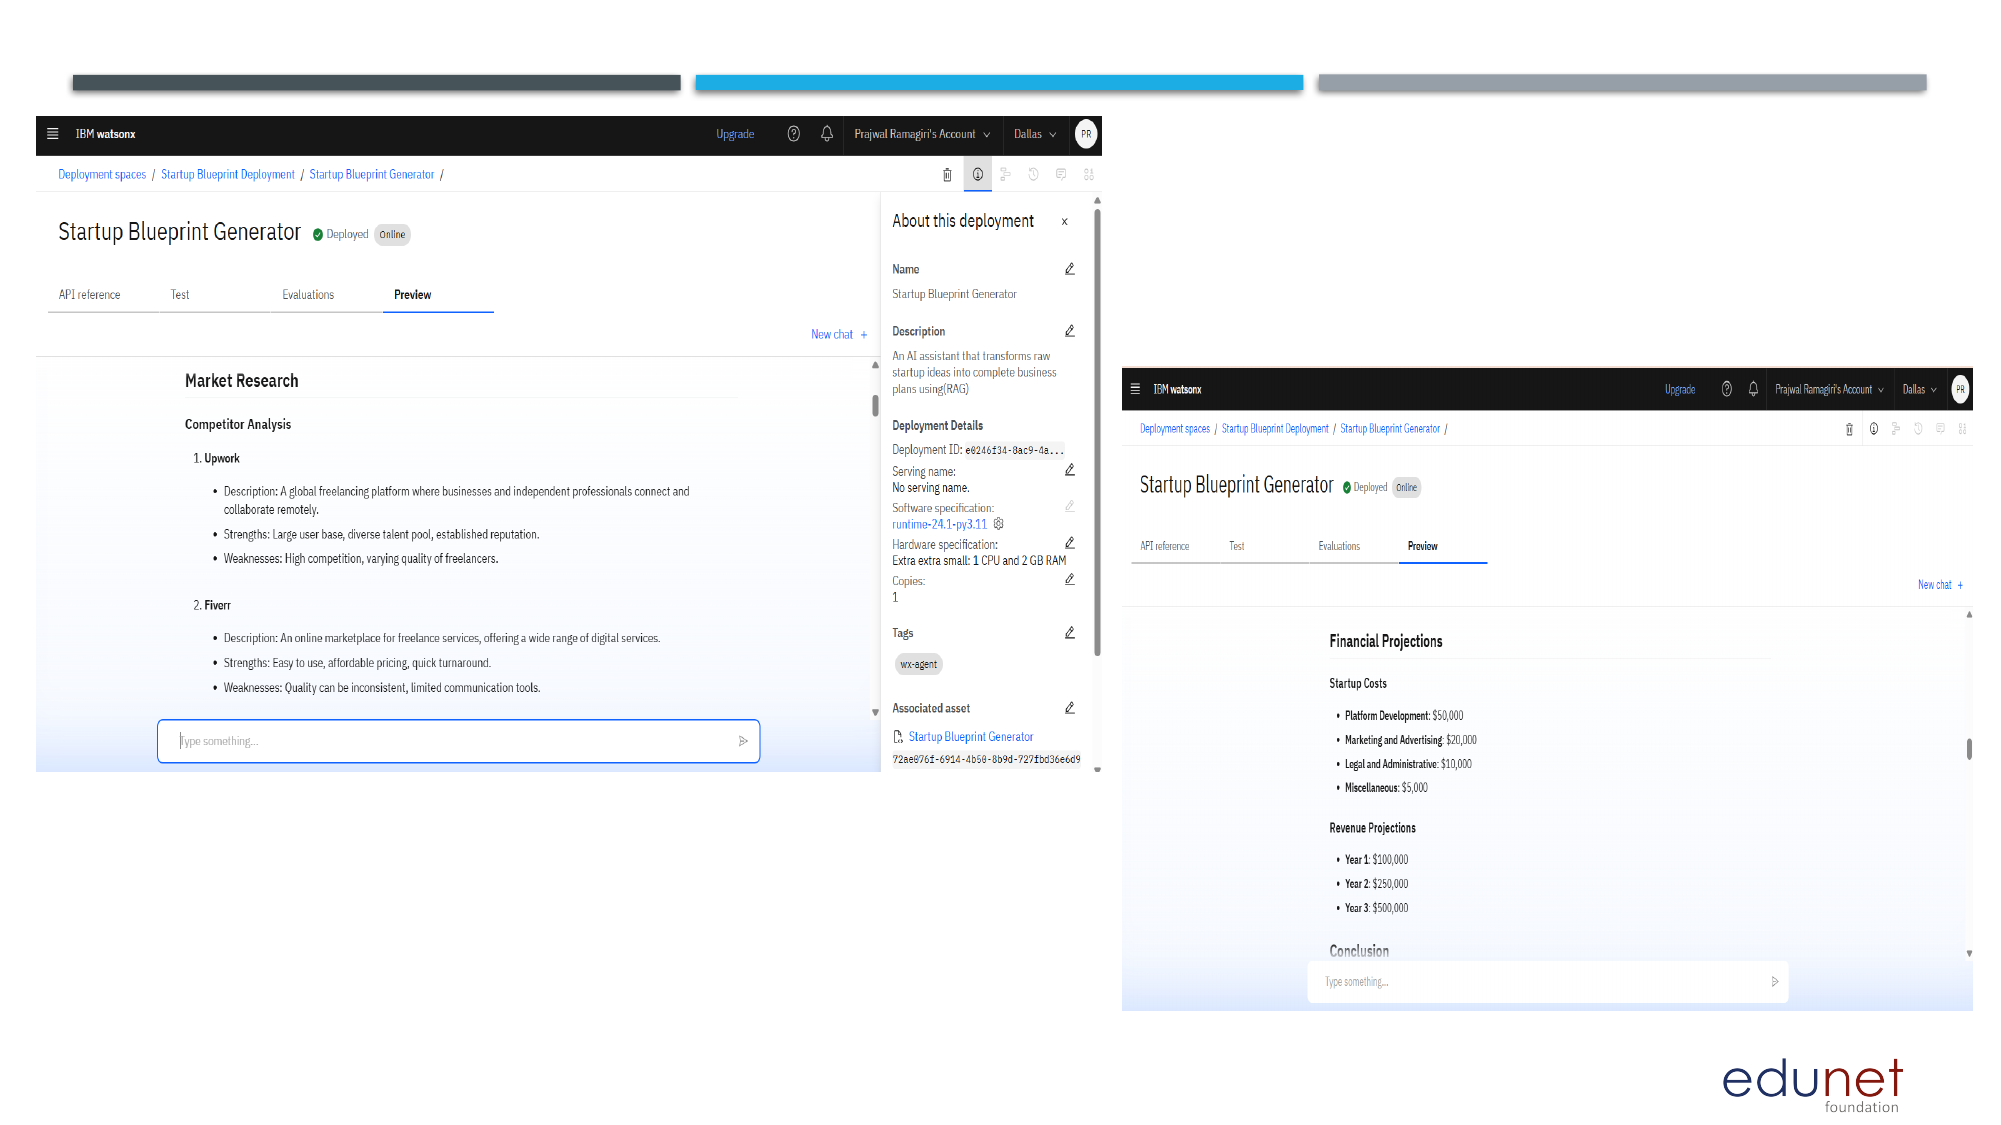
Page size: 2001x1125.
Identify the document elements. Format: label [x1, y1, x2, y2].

picture [1121, 366, 1974, 1011]
picture [1719, 1056, 1905, 1116]
list [36, 116, 1102, 772]
